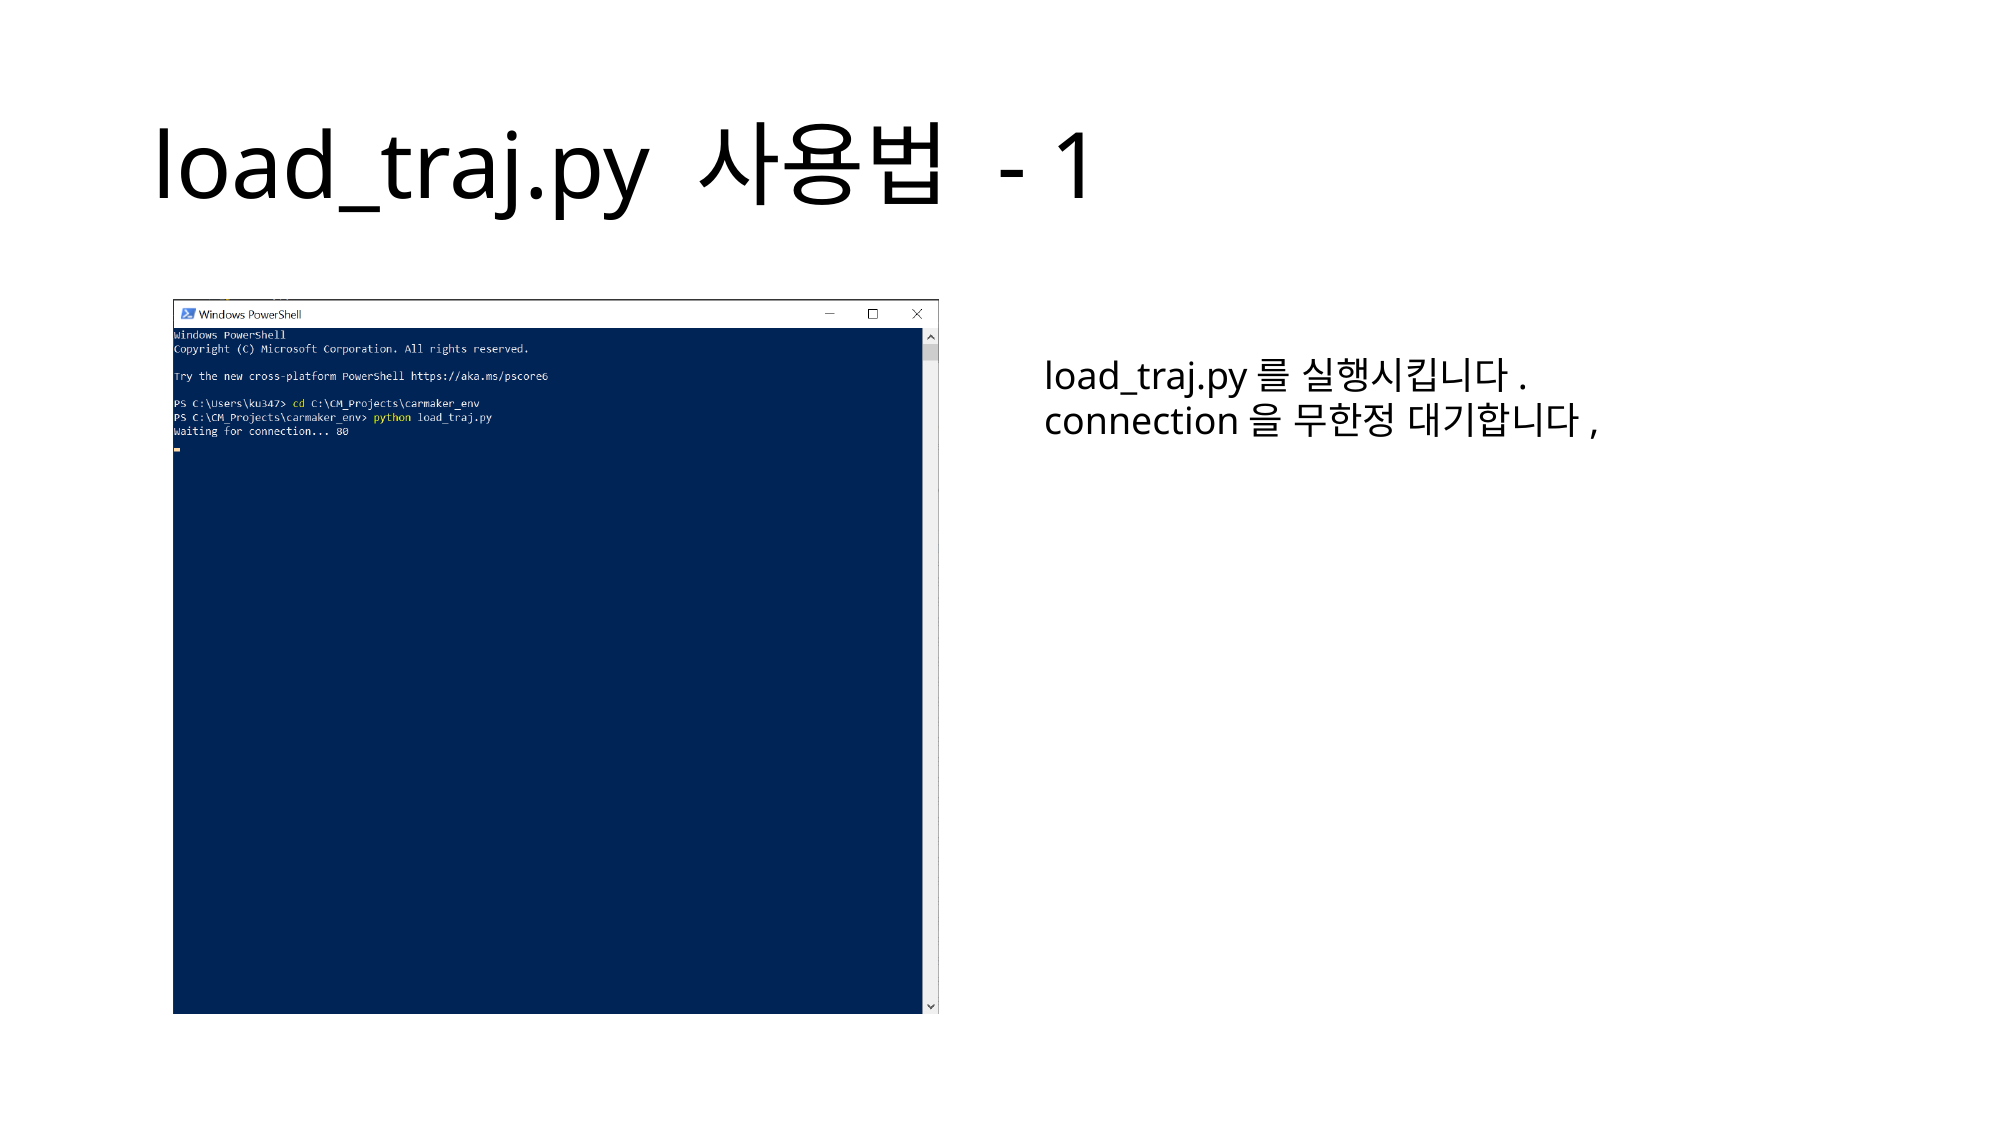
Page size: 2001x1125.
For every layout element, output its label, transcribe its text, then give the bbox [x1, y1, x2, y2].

text_box load_traj.py를 실행시킵니다. connection을 무한정 대기합니다, [1029, 344, 1615, 450]
title load_traj.py 사용법 - 1 [137, 59, 1863, 278]
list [173, 299, 939, 1014]
